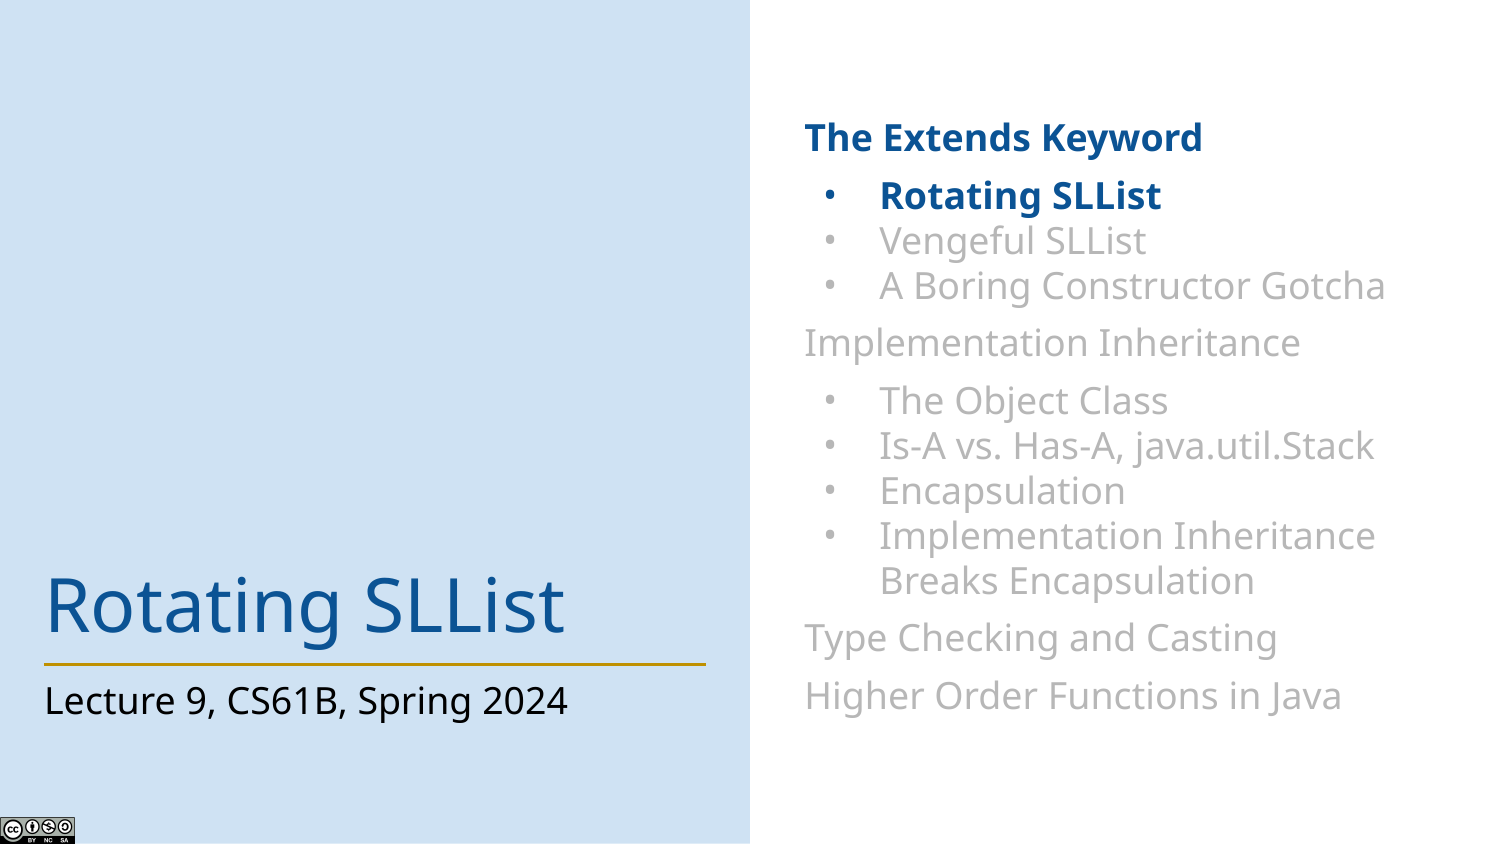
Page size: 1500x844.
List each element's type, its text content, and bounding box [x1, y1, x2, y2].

subtitle Lecture 9, CS61B, Spring 2024 [29, 667, 712, 732]
title Rotating SLList [29, 328, 692, 663]
list The Extends Keyword Rotating SLList Vengeful SLList A Boring Constructor Gotcha Implementation Inheritance The Object Class Is-A vs. Has-A, java.util.Stack Encapsulation Implementation Inheritance Breaks Encapsulation Type Checking and Casting Higher Order Functions in Java [789, 65, 1446, 765]
picture [0, 817, 75, 844]
